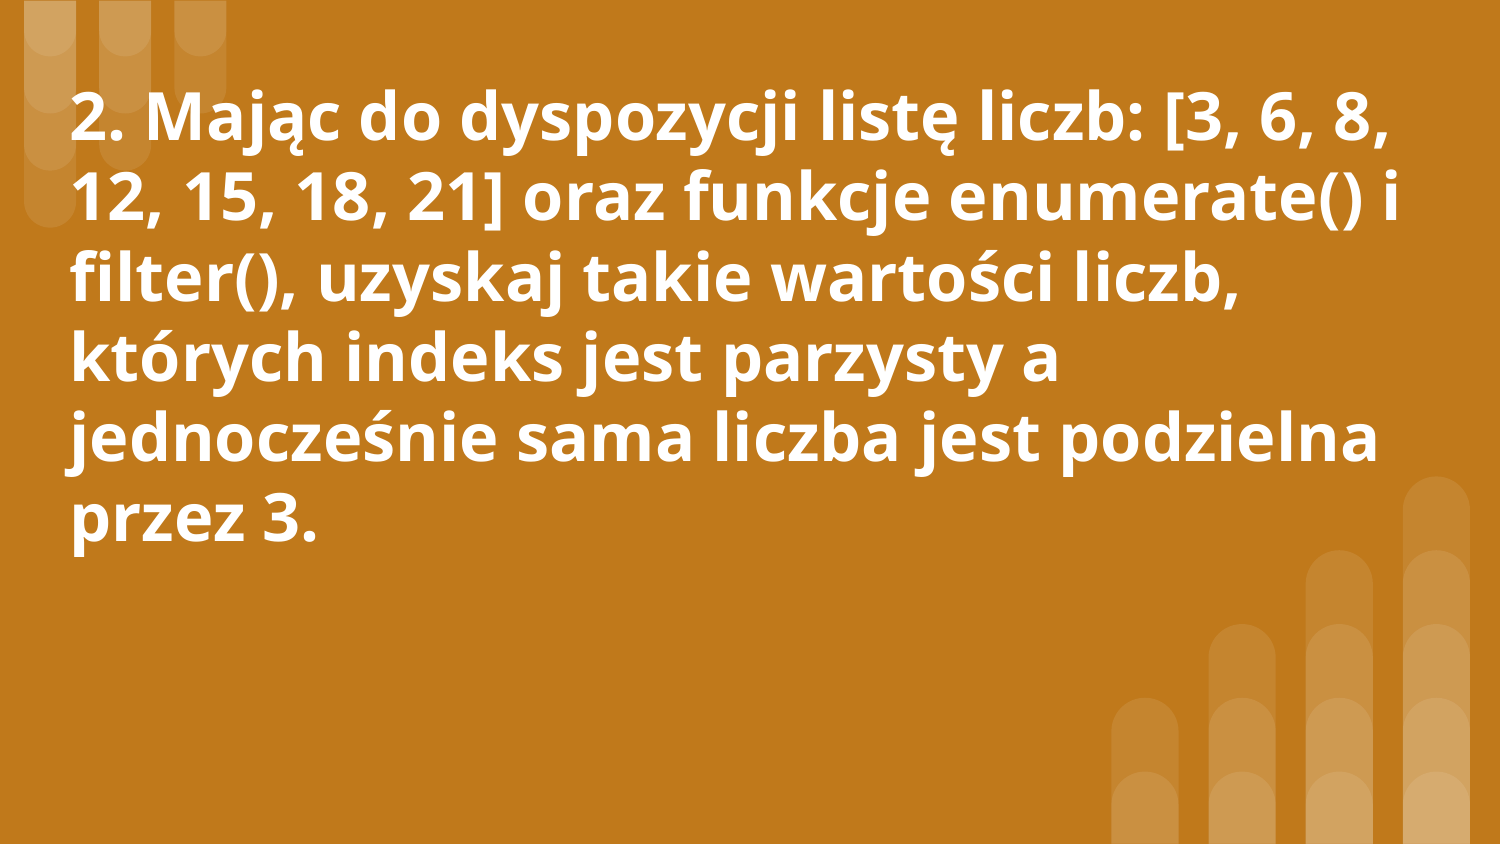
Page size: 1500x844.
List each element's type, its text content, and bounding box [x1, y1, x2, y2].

text_box [76, 626, 1335, 780]
title 2. Mając do dyspozycji listę liczb: [3, 6, 8, 12, 15, 18, 21] oraz funkcje enumerate() i filter(), uzyskaj takie wartości liczb, których indeks jest parzysty a jednocześnie sama liczba jest podzielna przez 3. [54, 56, 1424, 572]
